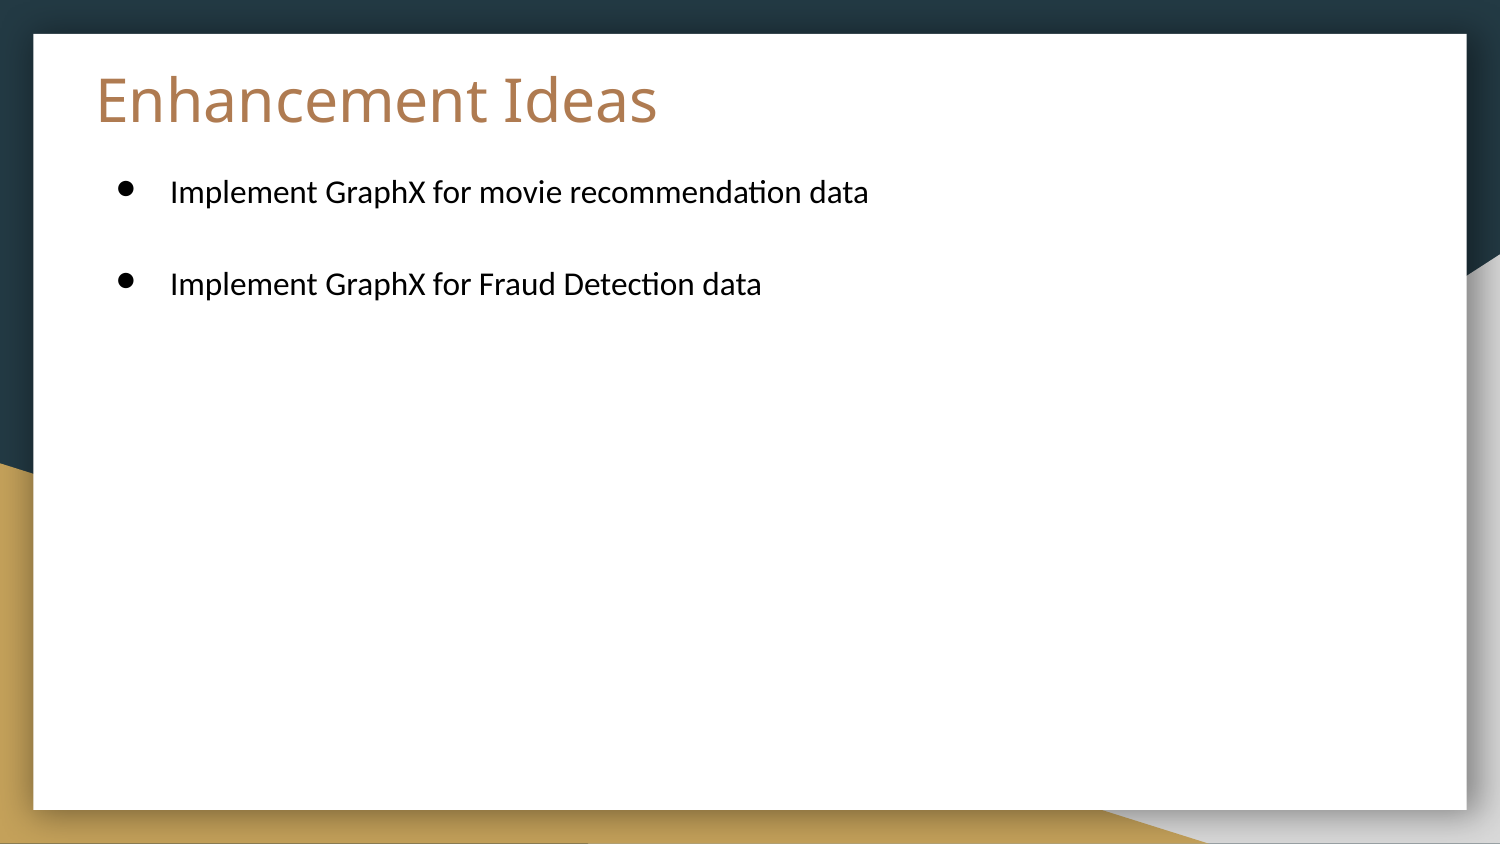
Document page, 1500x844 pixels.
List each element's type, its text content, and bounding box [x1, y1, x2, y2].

list Implement GraphX for movie recommendation data Implement GraphX for Fraud Detection data [79, 149, 1427, 800]
title Enhancement Ideas [79, 46, 1427, 149]
